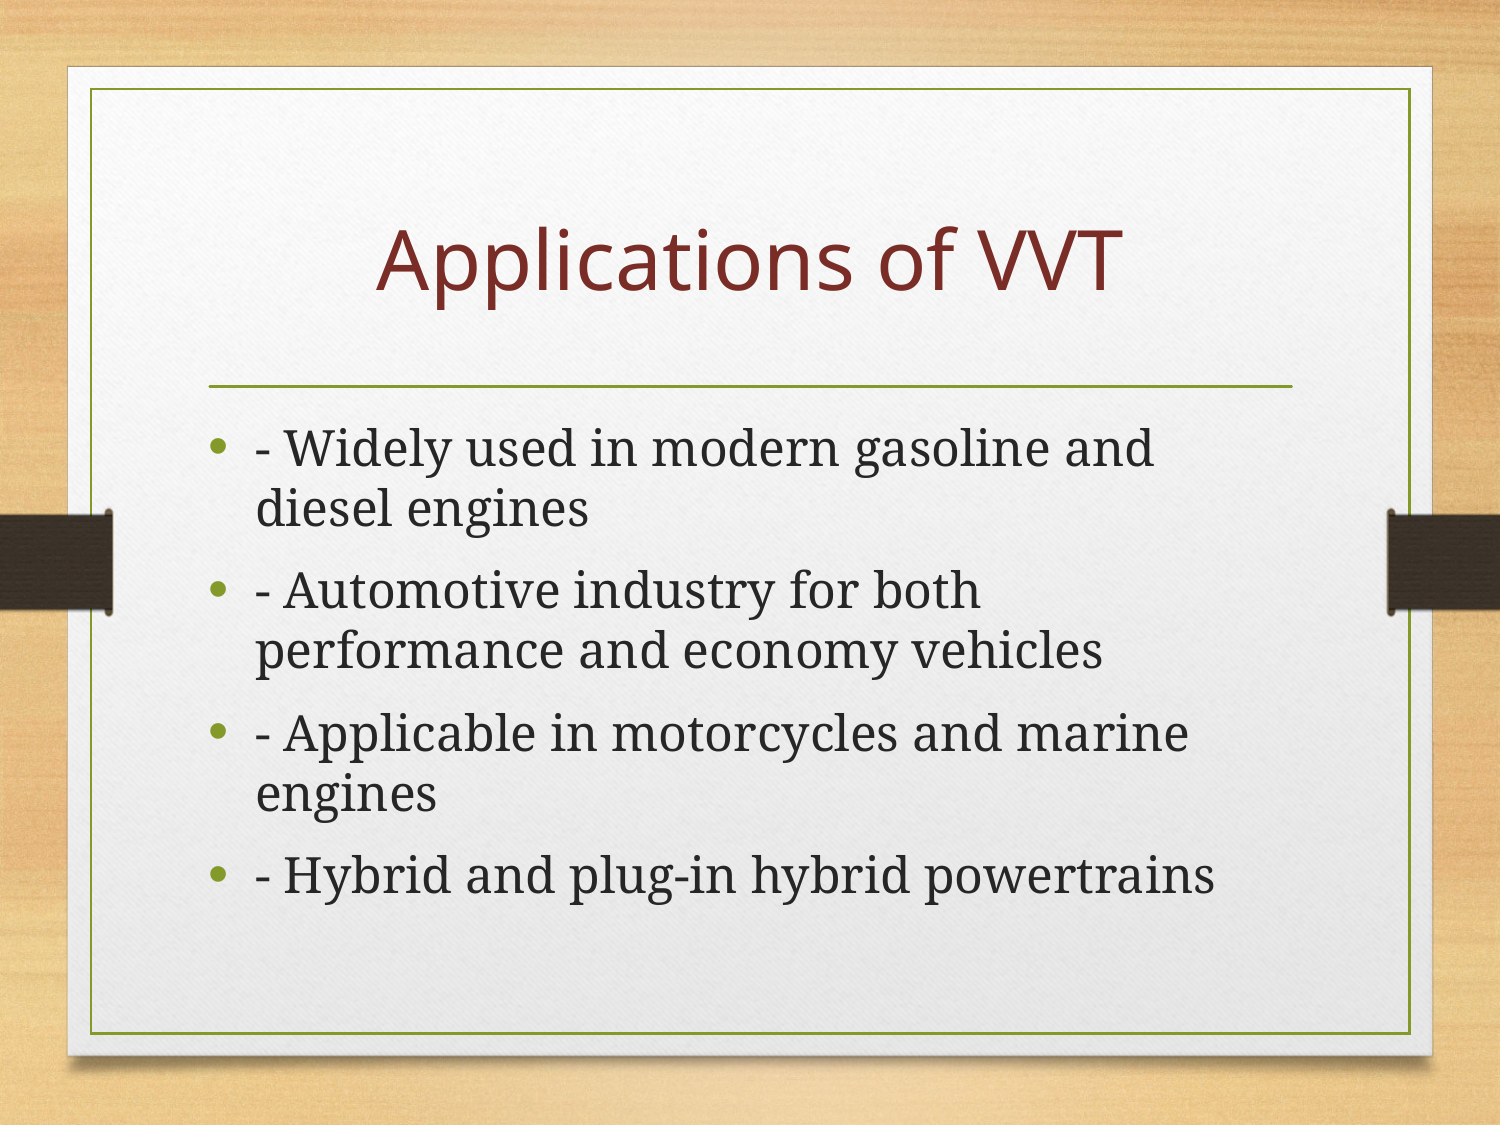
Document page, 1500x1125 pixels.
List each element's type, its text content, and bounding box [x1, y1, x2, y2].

list - Widely used in modern gasoline and diesel engines - Automotive industry for both performance and economy vehicles - Applicable in motorcycles and marine engines - Hybrid and plug-in hybrid powertrains [193, 408, 1309, 974]
picture [0, 0, 1500, 1125]
title Applications of VVT [193, 150, 1309, 365]
